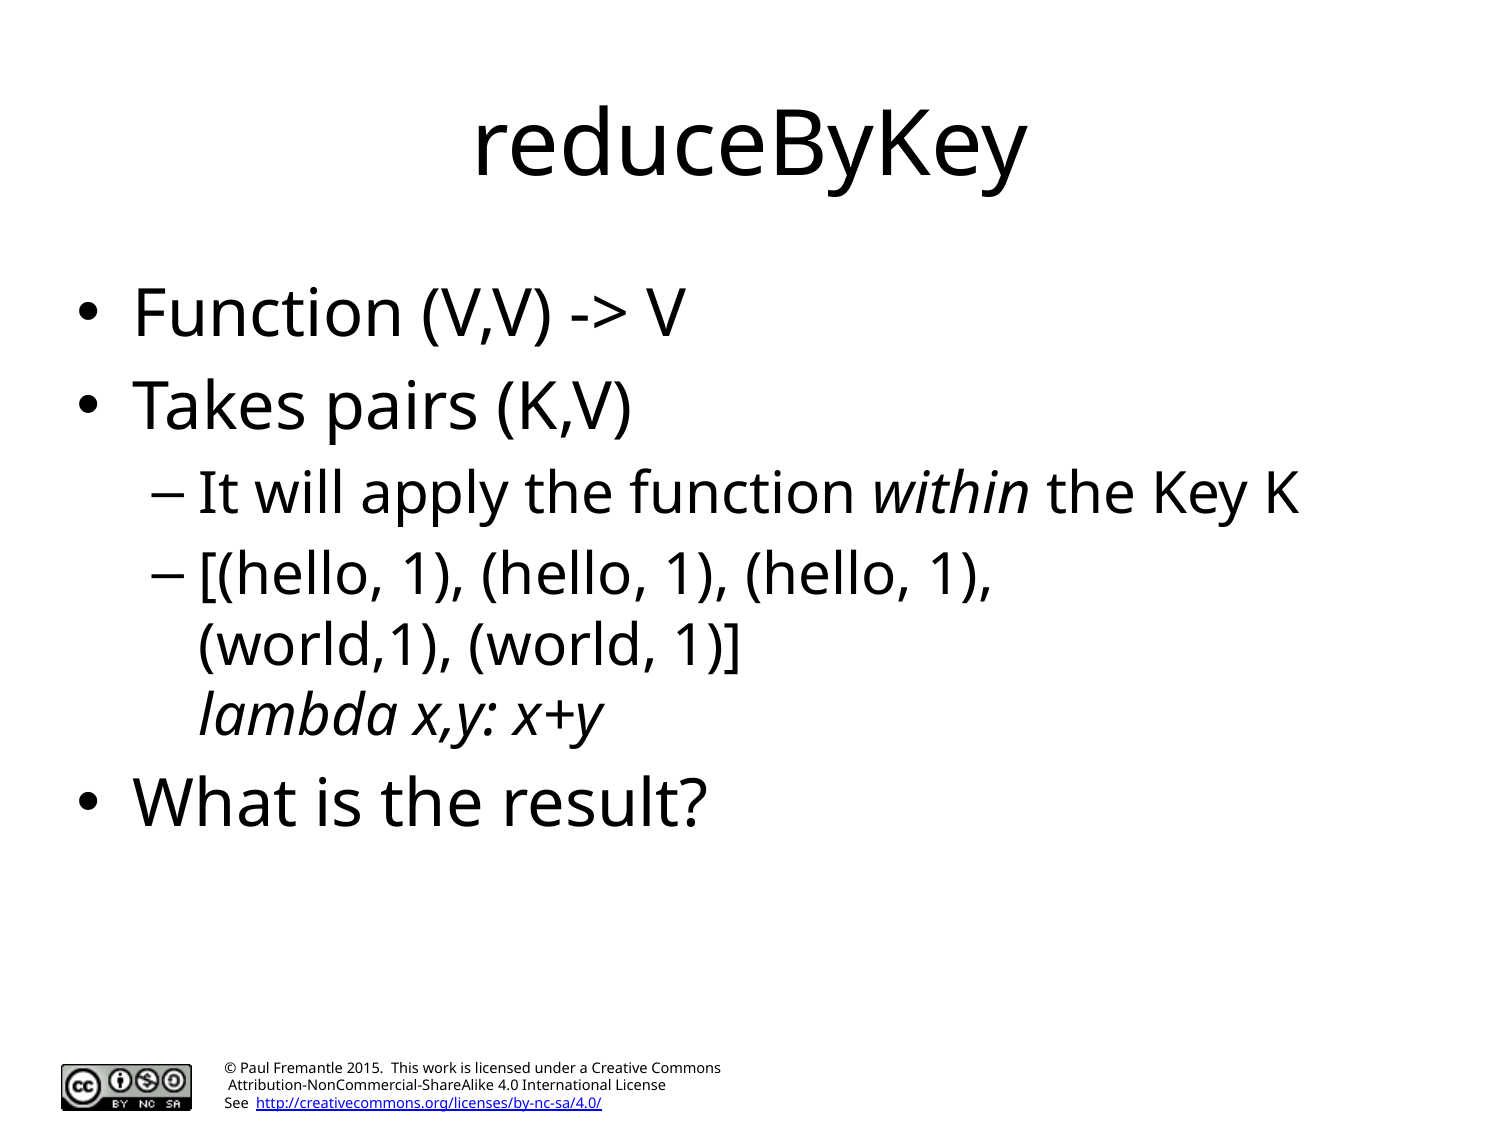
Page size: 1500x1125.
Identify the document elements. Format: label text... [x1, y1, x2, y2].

picture [61, 1064, 192, 1111]
list Function (V,V) -> V Takes pairs (K,V) It will apply the function within the Key K [(hello, 1), (hello, 1), (hello, 1), (world,1), (world, 1)] lambda x,y: x+y What is the result? [61, 262, 1412, 1005]
title reduceByKey [75, 45, 1425, 233]
